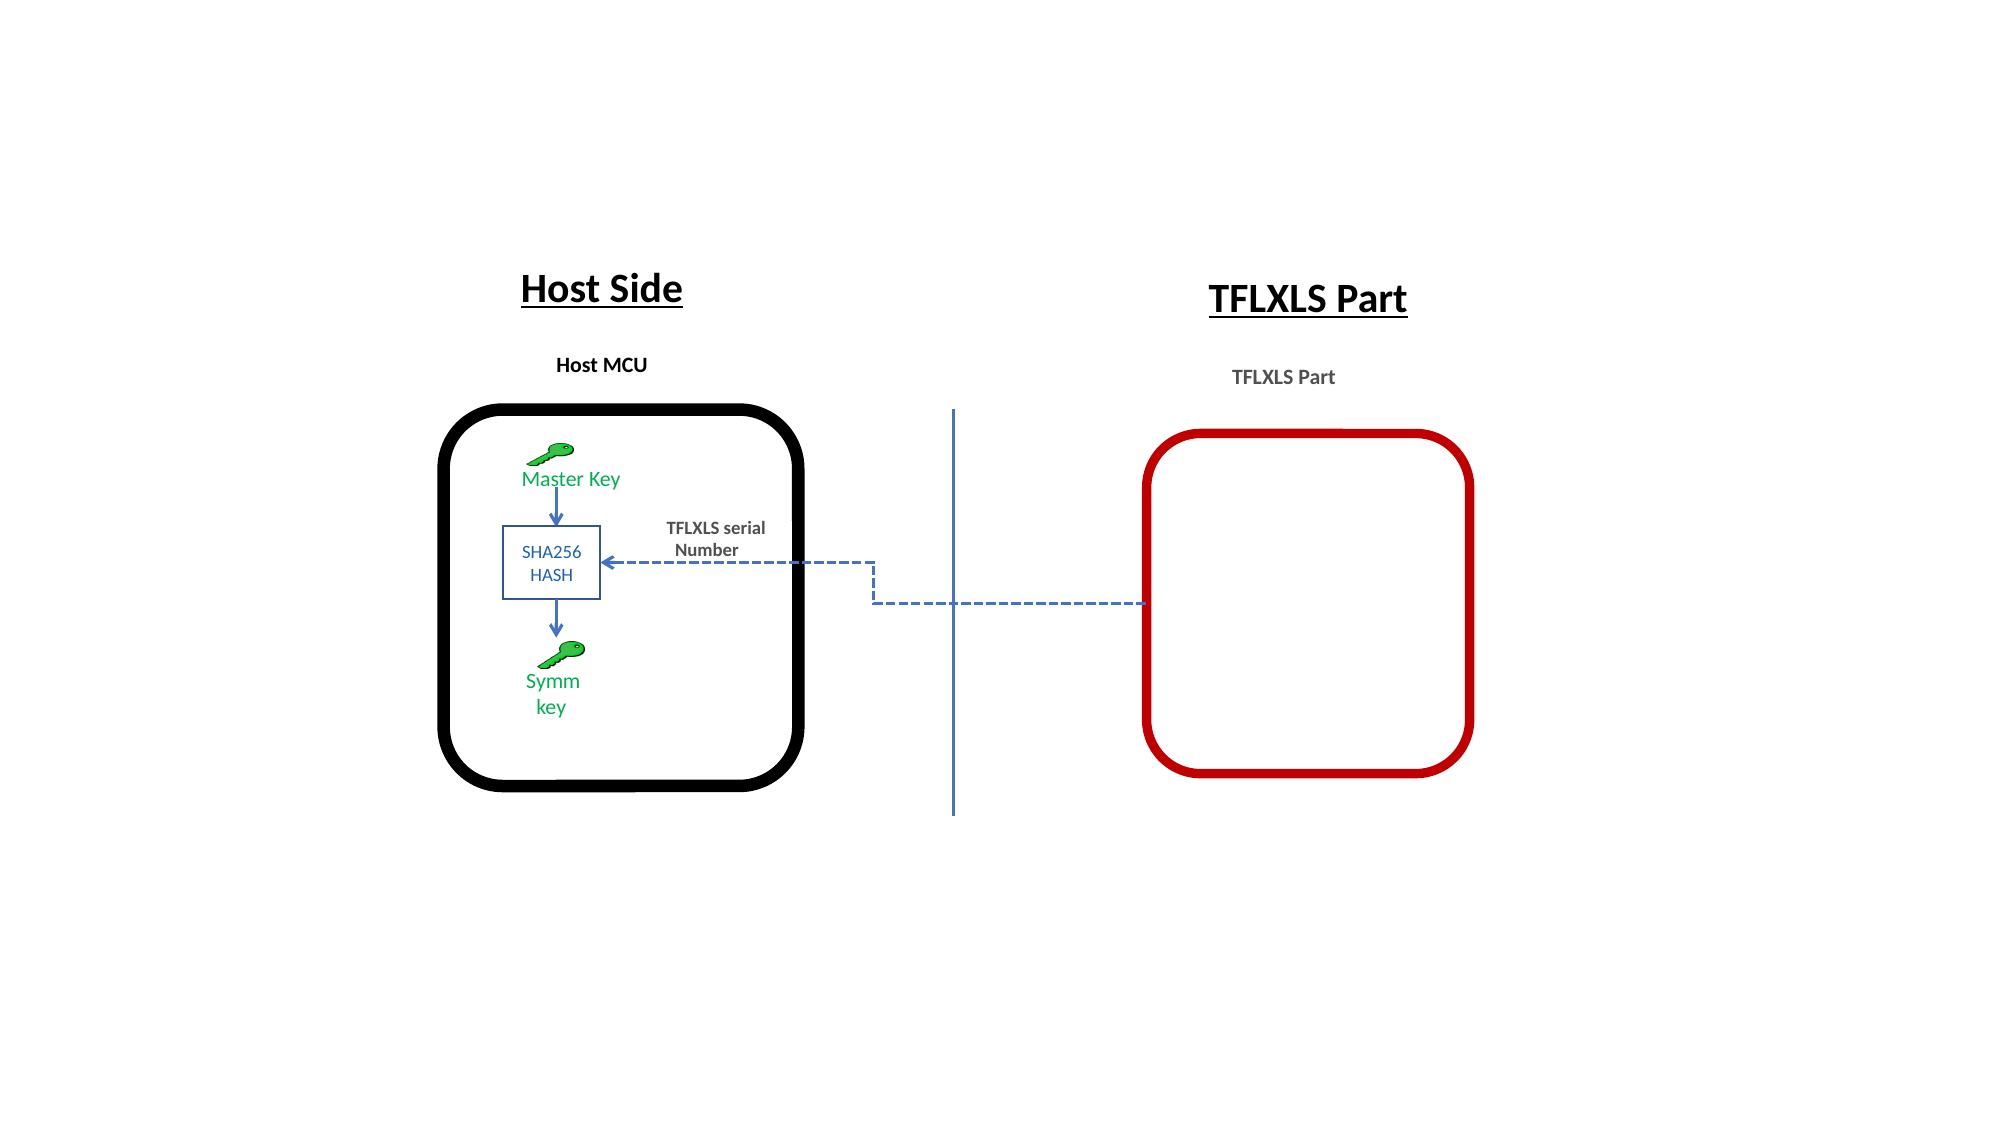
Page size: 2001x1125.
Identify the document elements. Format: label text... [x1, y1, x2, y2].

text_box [600, 562, 1146, 604]
text_box SHA256 HASH [502, 525, 601, 600]
text_box Host Side [395, 253, 809, 319]
text_box TFLXLS Part [1101, 263, 1515, 329]
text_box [521, 443, 623, 482]
text_box Host MCU [505, 343, 699, 385]
text_box [1145, 432, 1471, 775]
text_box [516, 641, 604, 723]
text_box [442, 408, 800, 788]
text_box TFLXLS Part [1178, 355, 1390, 397]
text_box TFLXLS serial Number [666, 515, 787, 561]
